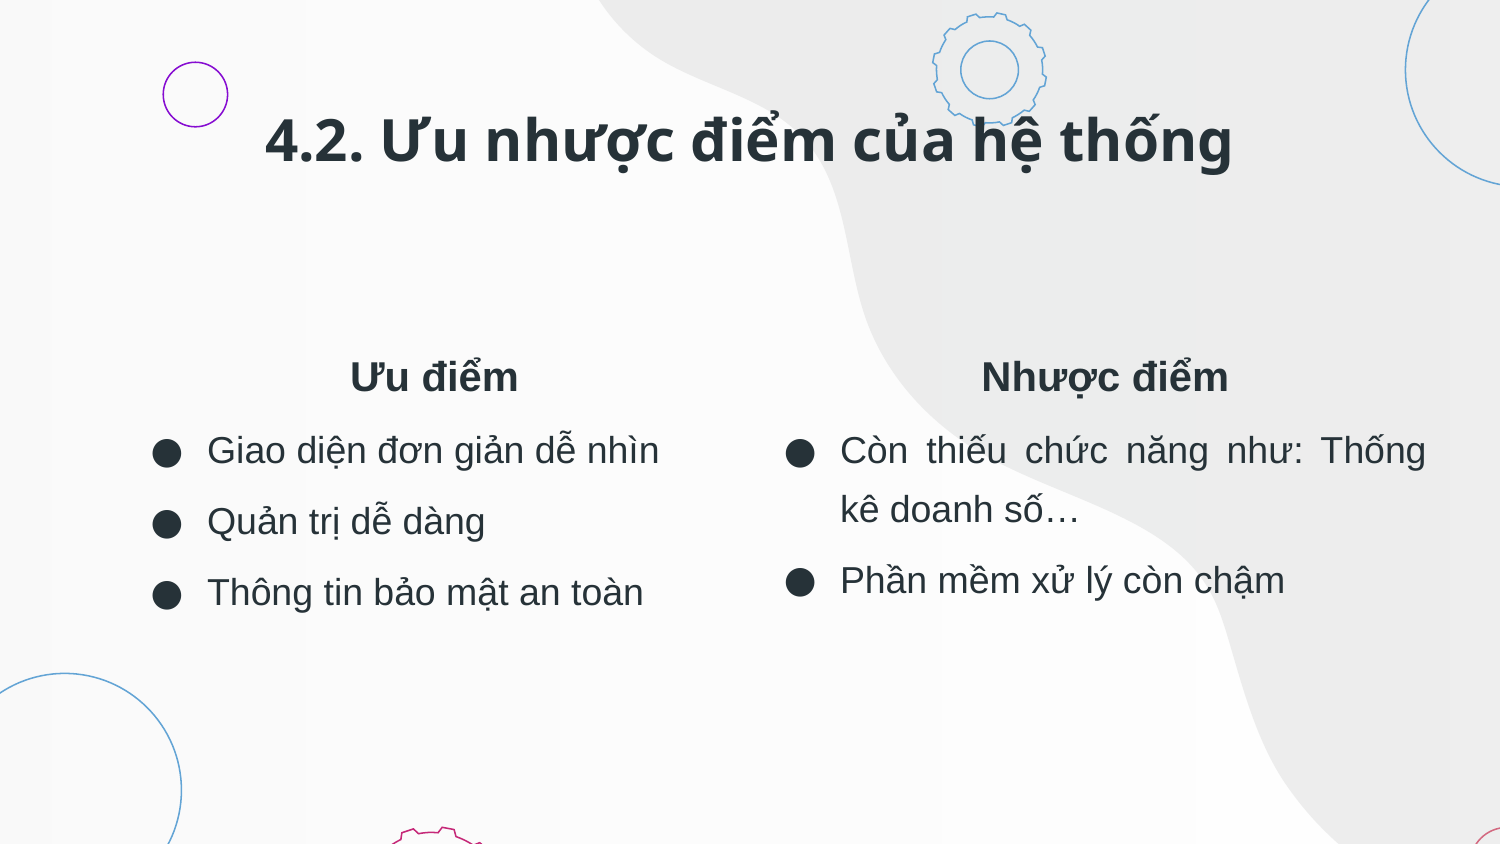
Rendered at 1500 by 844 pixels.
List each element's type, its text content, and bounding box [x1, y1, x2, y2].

subtitle Ưu điểm Giao diện đơn giản dễ nhìn Quản trị dễ dàng Thông tin bảo mật an toàn [116, 320, 734, 726]
title 4.2. Ưu nhược điểm của hệ thống [116, 107, 1383, 168]
subtitle Nhược điểm Còn thiếu chức năng như: Thống kê doanh số… Phần mềm xử lý còn chậm [750, 320, 1442, 726]
